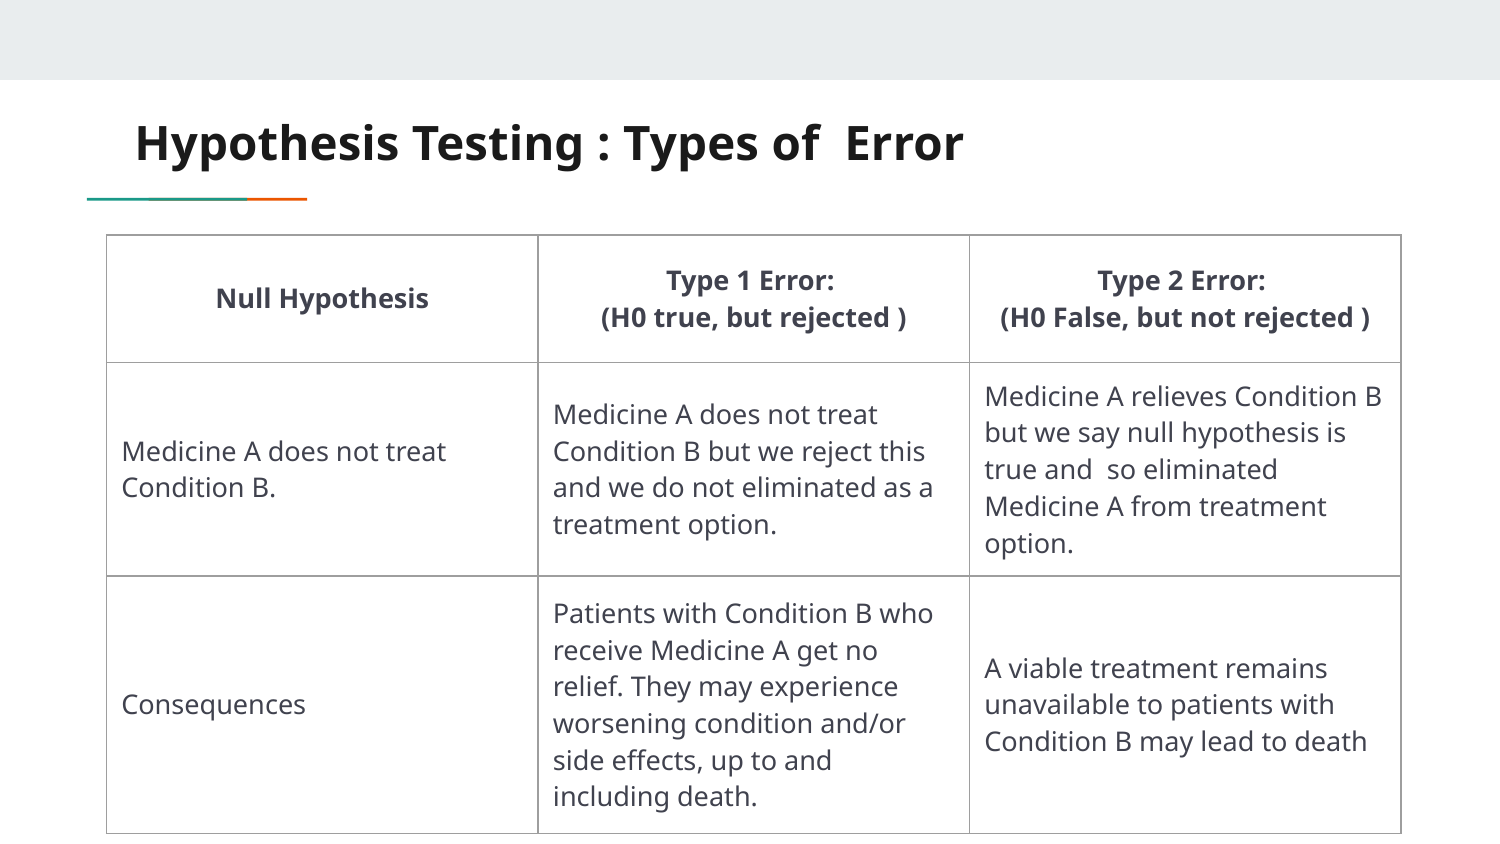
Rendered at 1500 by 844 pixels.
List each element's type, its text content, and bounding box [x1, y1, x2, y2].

table_cell Medicine A does not treat Condition B but we reject this and we do not eliminated as a treatment option. [539, 363, 969, 575]
text_box [89, 175, 1411, 668]
table_cell Medicine A relieves Condition B but we say null hypothesis is true and so eliminated Medicine A from treatment option. [970, 363, 1400, 575]
table_header Type 1 Error: (H0 true, but rejected ) [539, 236, 969, 362]
table_cell Medicine A does not treat Condition B. [107, 363, 537, 575]
table_cell Consequences [107, 577, 537, 833]
table_cell A viable treatment remains unavailable to patients with Condition B may lead to death [970, 577, 1400, 833]
table_cell Patients with Condition B who receive Medicine A get no relief. They may experience worsening condition and/or side effects, up to and including death. [539, 577, 969, 833]
title Hypothesis Testing : Types of Error [119, 97, 1381, 175]
table_header Null Hypothesis [107, 236, 537, 362]
table_header Type 2 Error: (H0 False, but not rejected ) [970, 236, 1400, 362]
